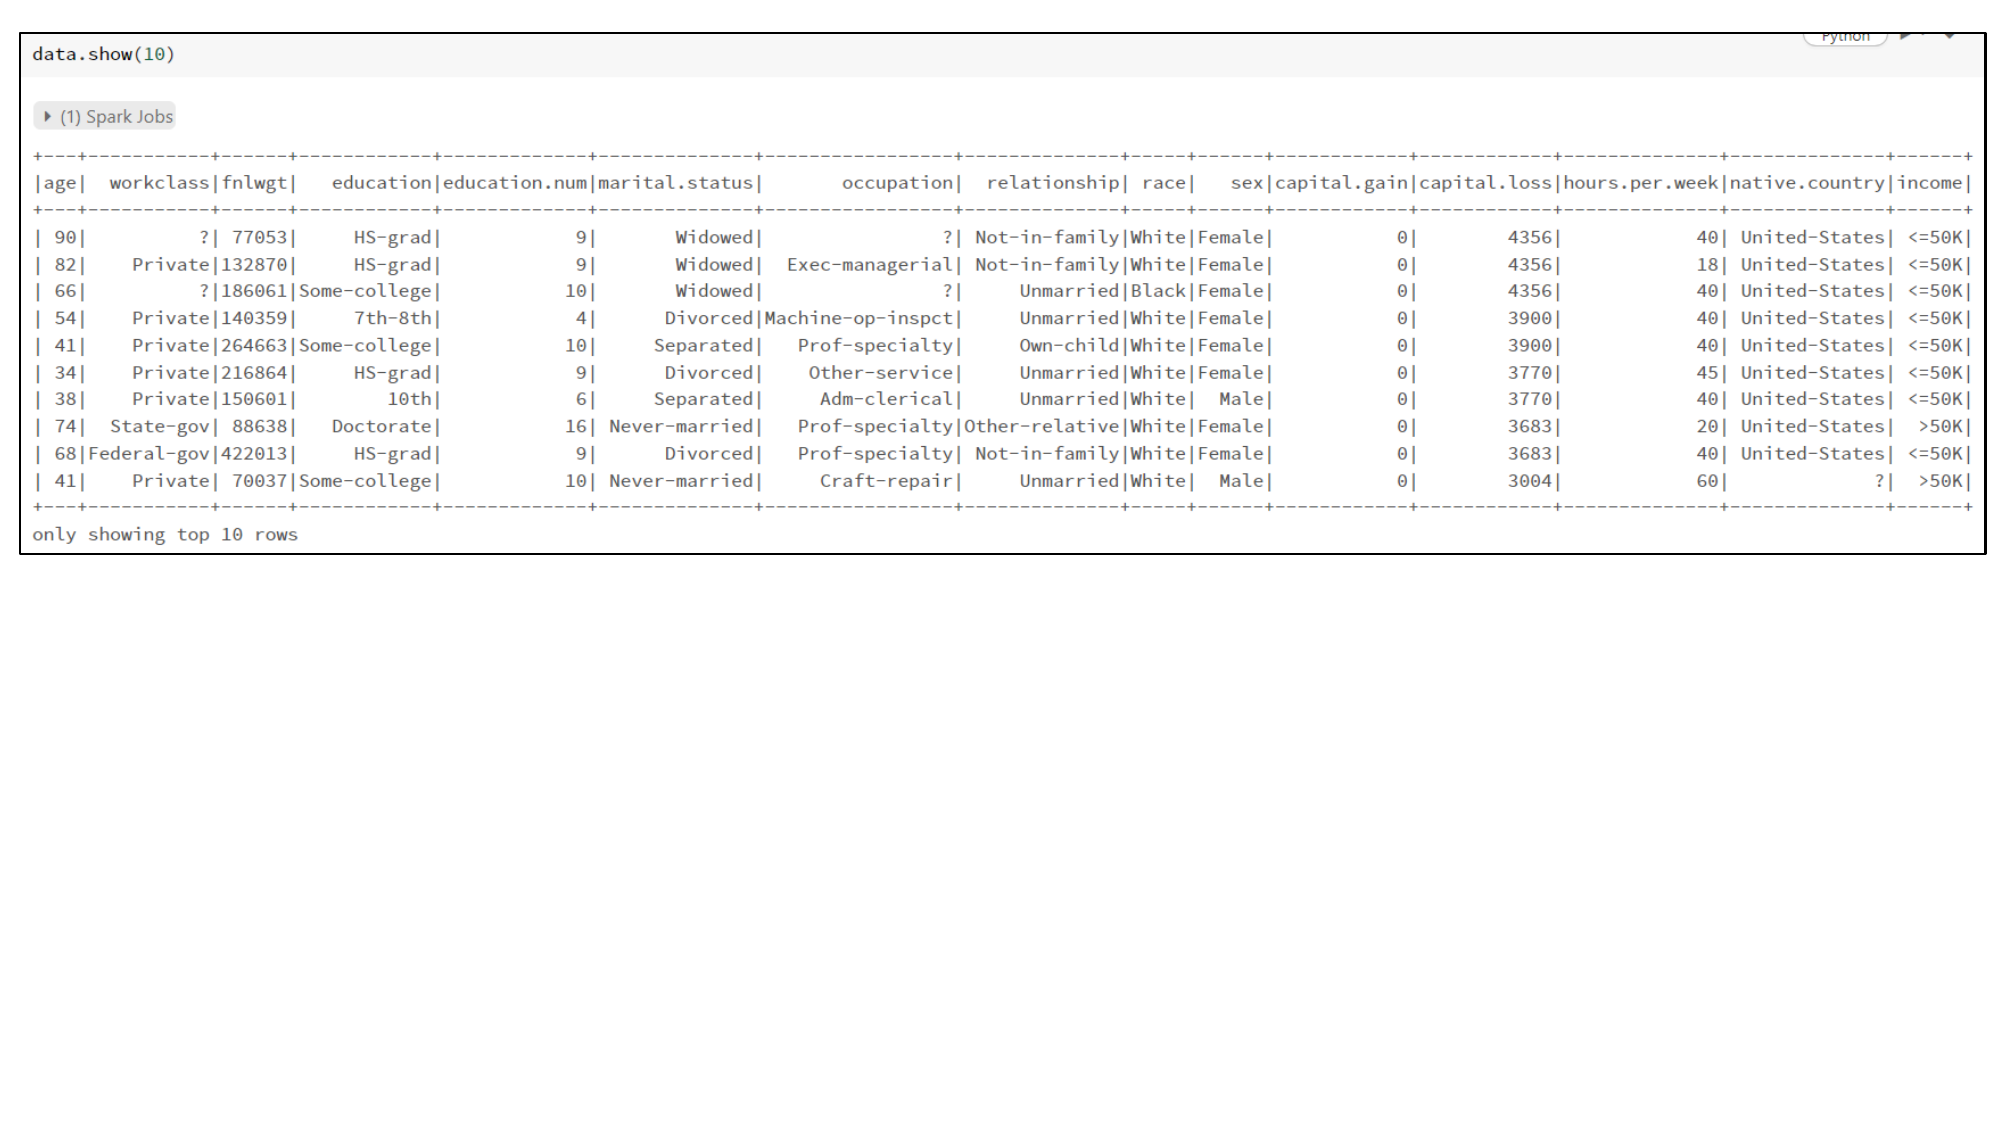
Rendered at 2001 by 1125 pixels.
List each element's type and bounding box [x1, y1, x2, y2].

picture [21, 34, 1985, 553]
